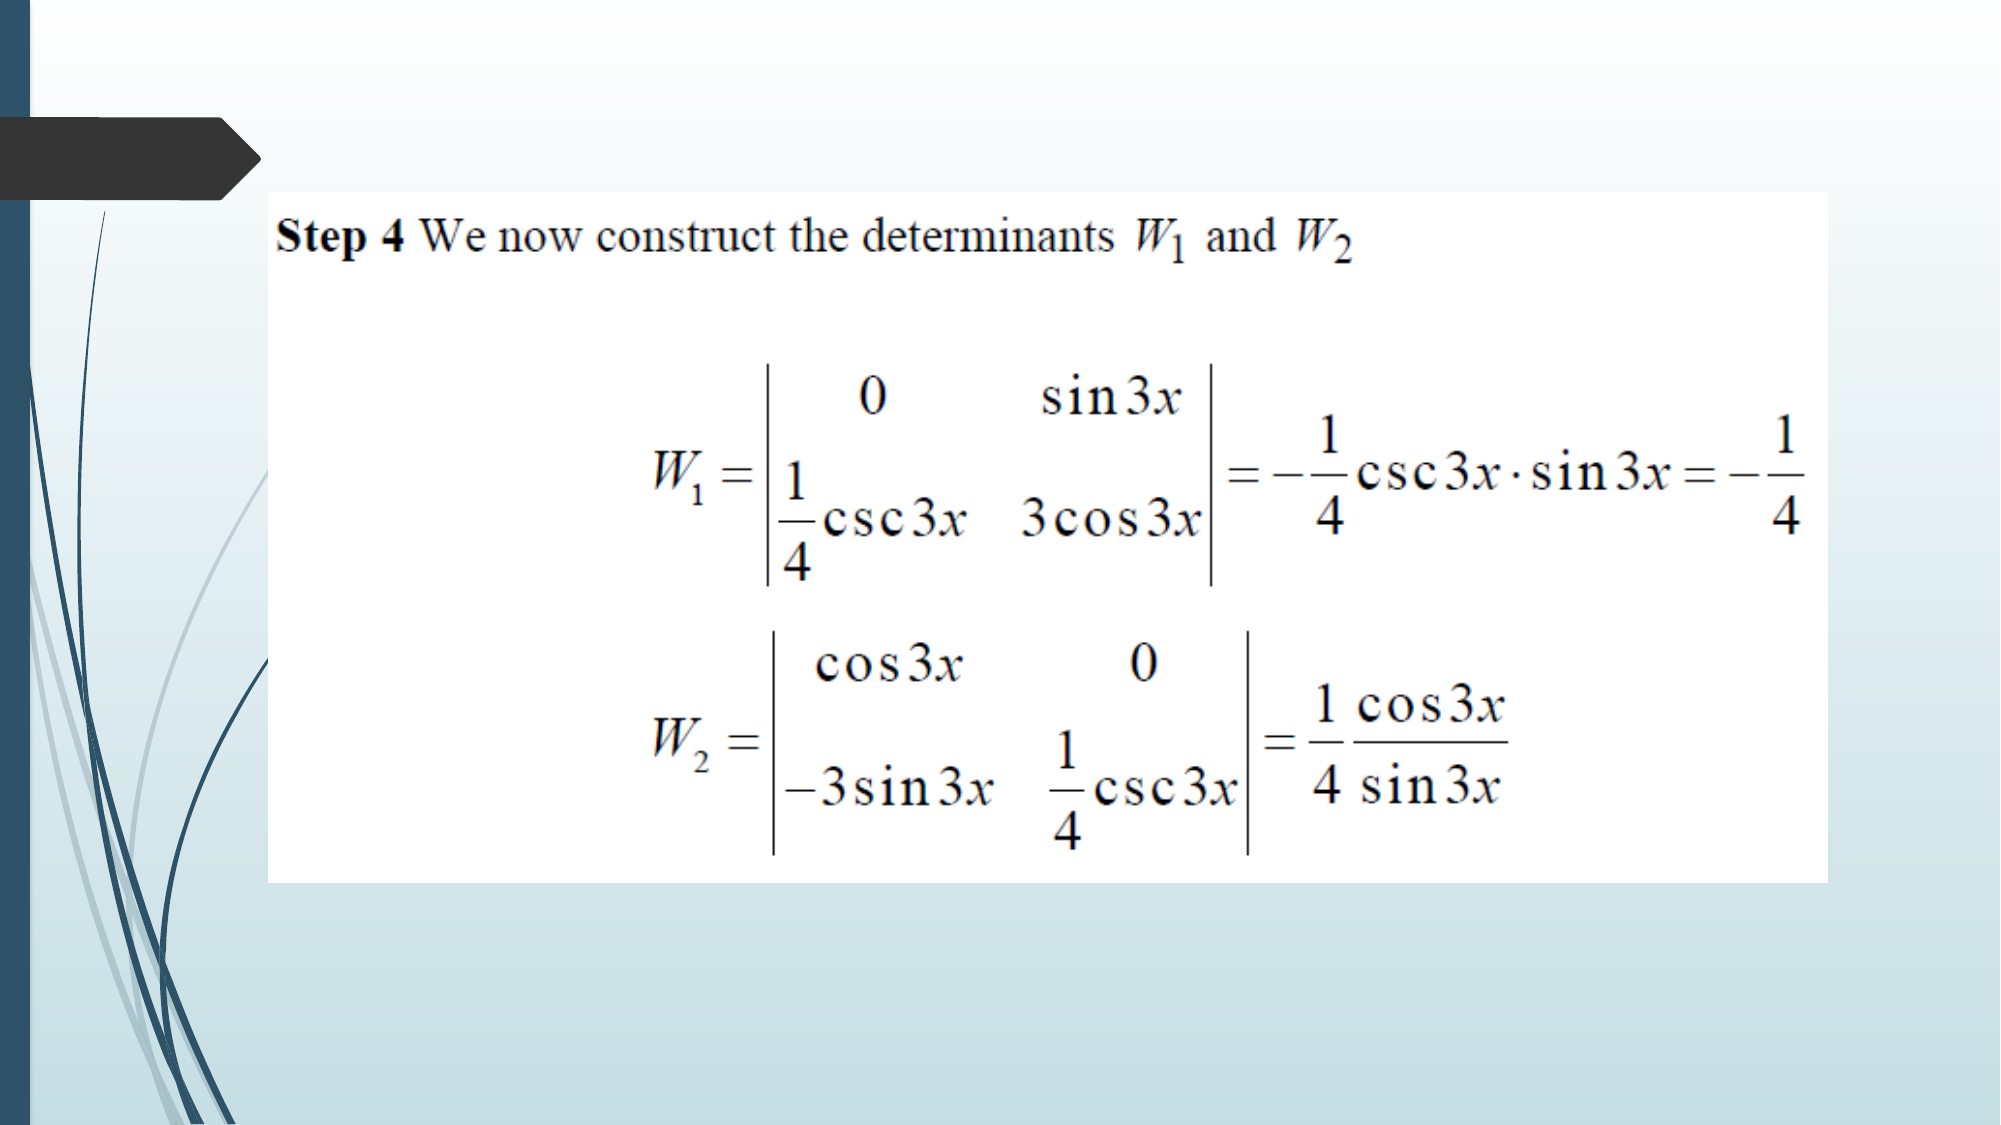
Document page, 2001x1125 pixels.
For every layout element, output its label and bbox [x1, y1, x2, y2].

picture [268, 192, 1828, 884]
